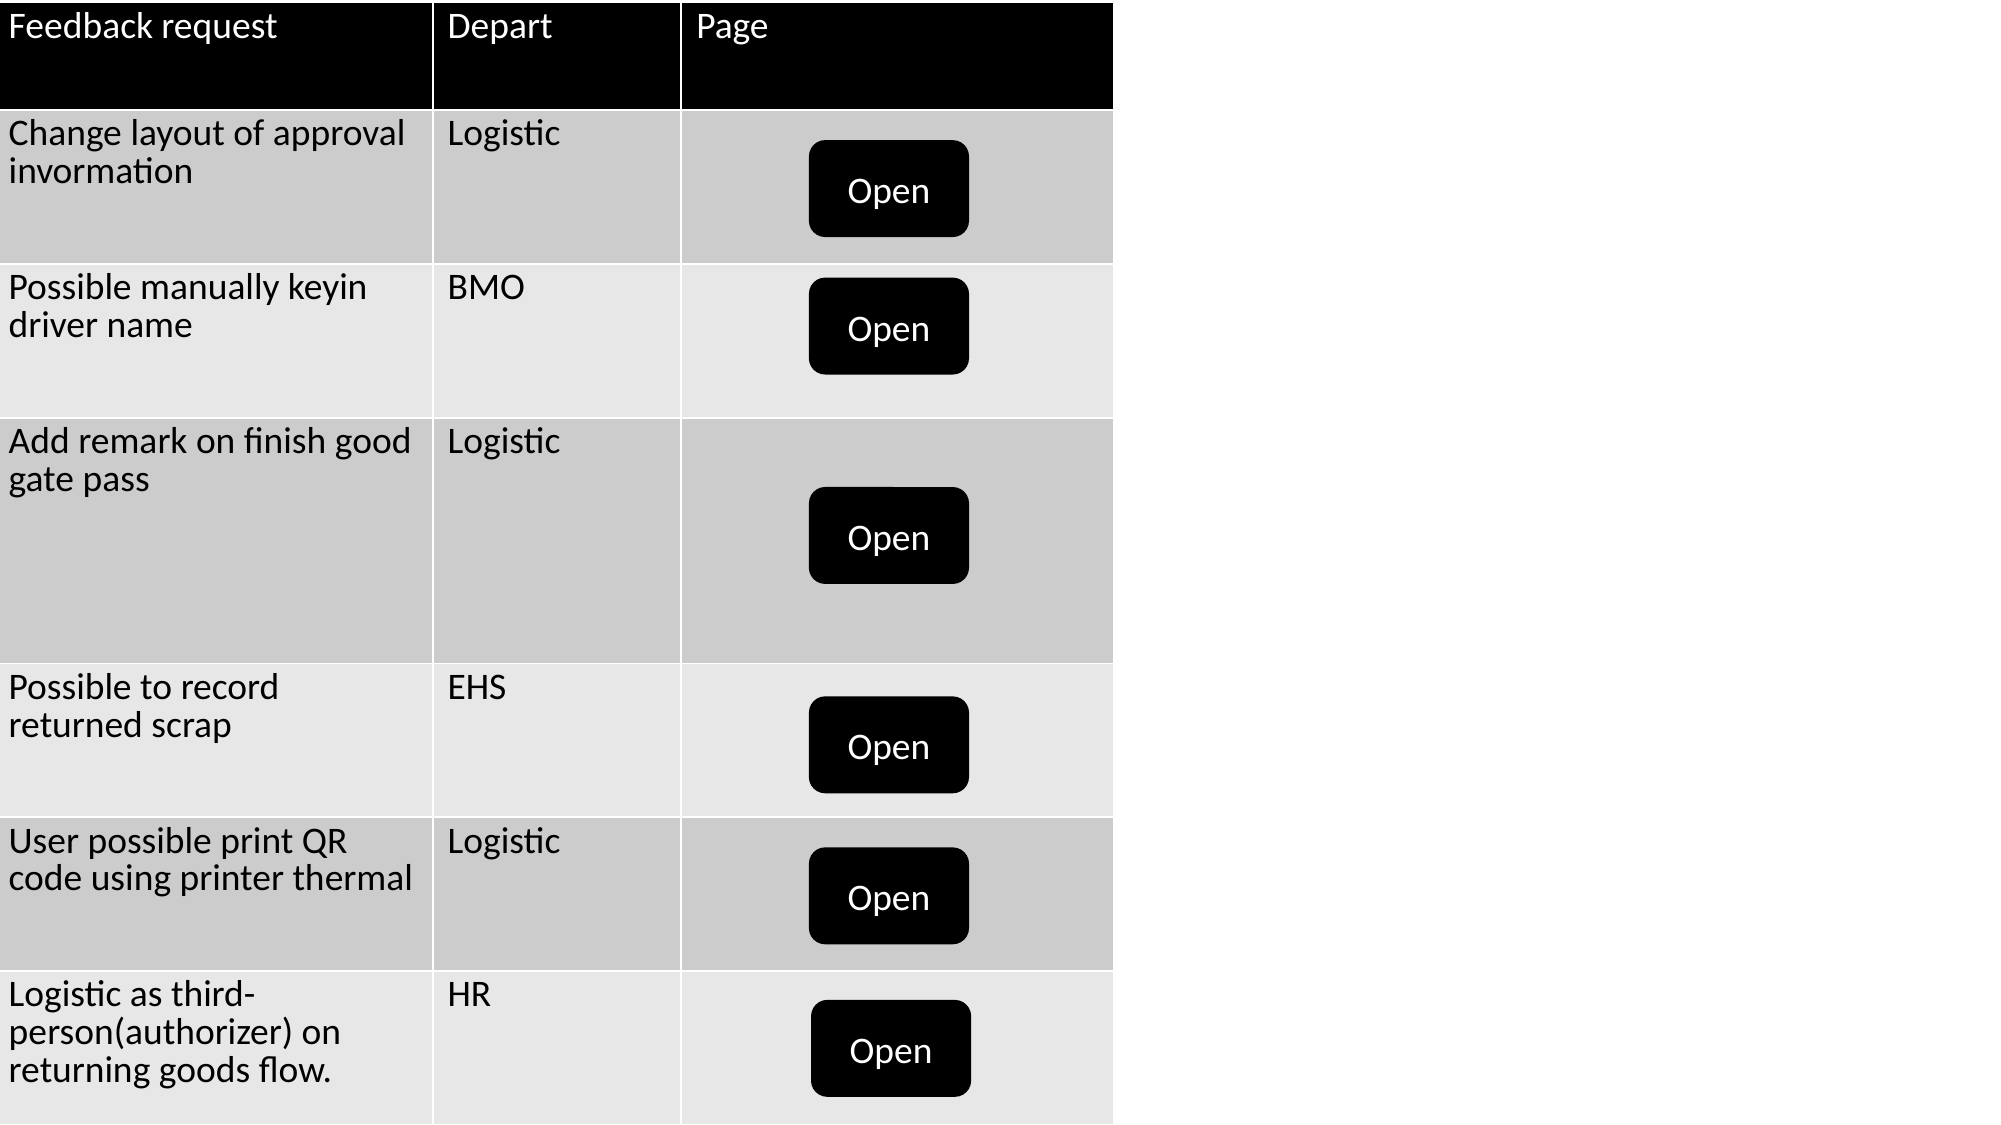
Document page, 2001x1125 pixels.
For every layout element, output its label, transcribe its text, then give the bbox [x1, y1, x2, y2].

table_header Feedback request [0, 3, 432, 109]
table_cell User possible print QR code using printer thermal [0, 818, 432, 970]
text_box Open [807, 139, 971, 239]
table_cell Logistic [434, 419, 680, 663]
table_cell [682, 111, 1113, 263]
table_cell Add remark on finish good gate pass [0, 419, 432, 663]
table_cell HR [434, 972, 680, 1124]
table_cell [682, 972, 1113, 1124]
table_cell Logistic [434, 111, 680, 263]
table_cell Possible manually keyin driver name [0, 265, 432, 417]
table_cell Change layout of approval invormation [0, 111, 432, 263]
text_box Open [807, 846, 971, 946]
table_cell [682, 818, 1113, 970]
table_cell [682, 664, 1113, 816]
table_header Depart [434, 3, 680, 109]
text_box Open [809, 998, 973, 1098]
table_cell [682, 265, 1113, 417]
table_cell EHS [434, 664, 680, 816]
text_box Open [807, 695, 971, 795]
table_cell [682, 419, 1113, 663]
text_box Open [807, 485, 971, 585]
table_cell BMO [434, 265, 680, 417]
table_cell Logistic [434, 818, 680, 970]
table_cell Possible to record returned scrap [0, 664, 432, 816]
table_header Page [682, 3, 1113, 109]
text_box Open [807, 276, 971, 376]
table_cell Logistic as third-person(authorizer) on returning goods flow. [0, 972, 432, 1124]
